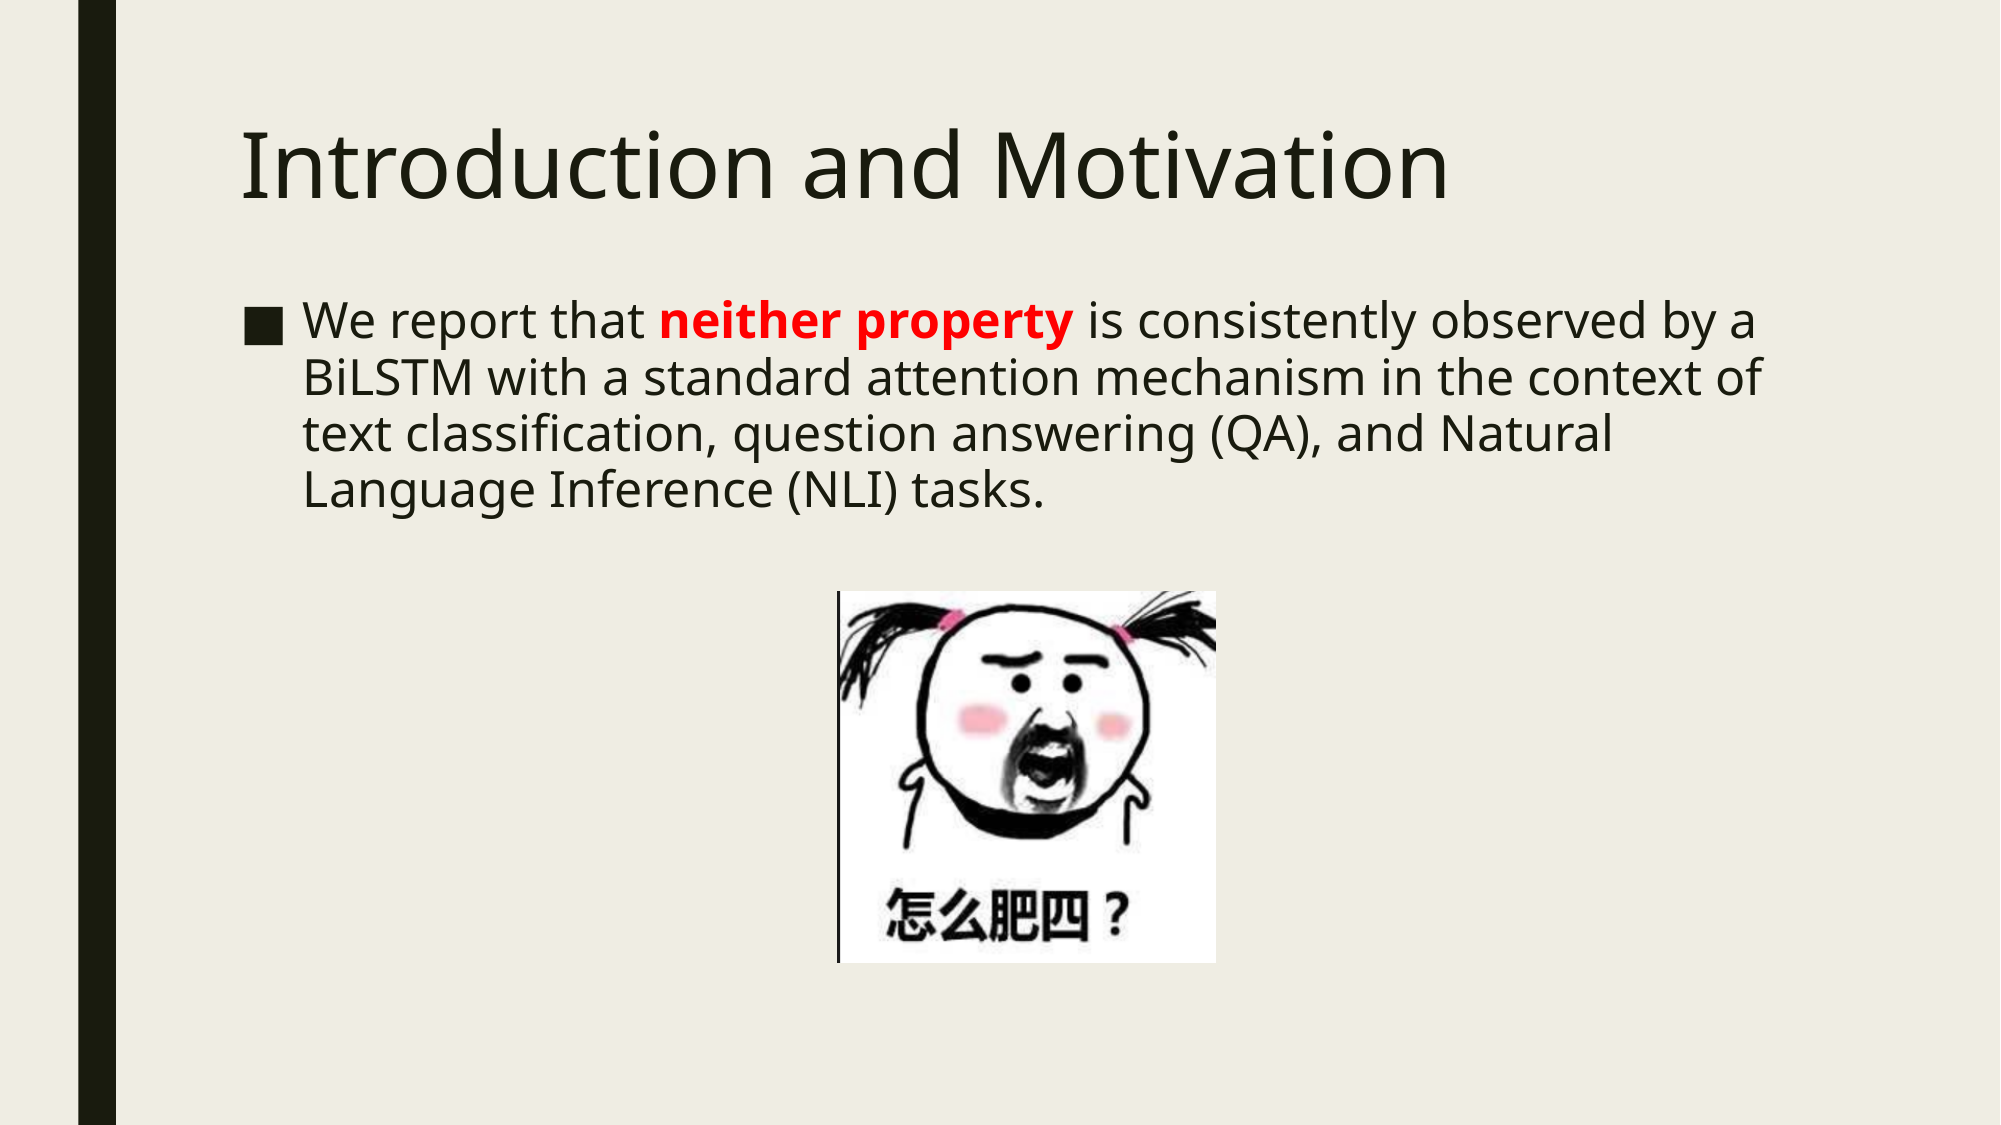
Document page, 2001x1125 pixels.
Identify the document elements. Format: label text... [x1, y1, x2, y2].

picture [837, 591, 1216, 963]
list We report that neither property is consistently observed by a BiLSTM with a standard attention mechanism in the context of text classification, question answering (QA), and Natural Language Inference (NLI) tasks. [225, 285, 1800, 963]
title Introduction and Motivation [225, 112, 1800, 285]
